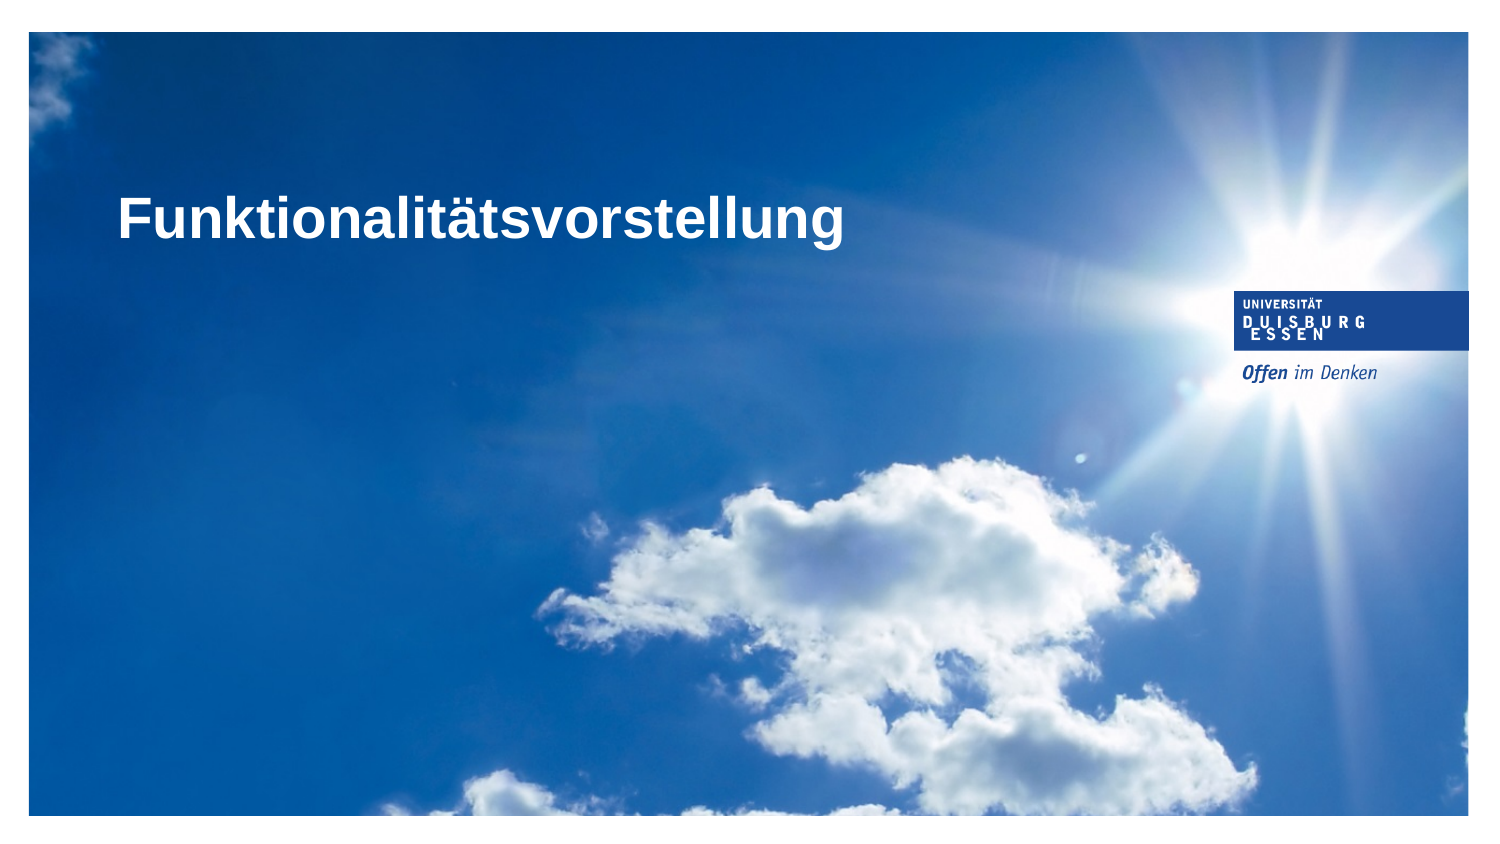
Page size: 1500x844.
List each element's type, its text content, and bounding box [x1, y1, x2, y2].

picture [28, 32, 1469, 816]
text_box Funktionalitätsvorstellung [88, 150, 1500, 476]
